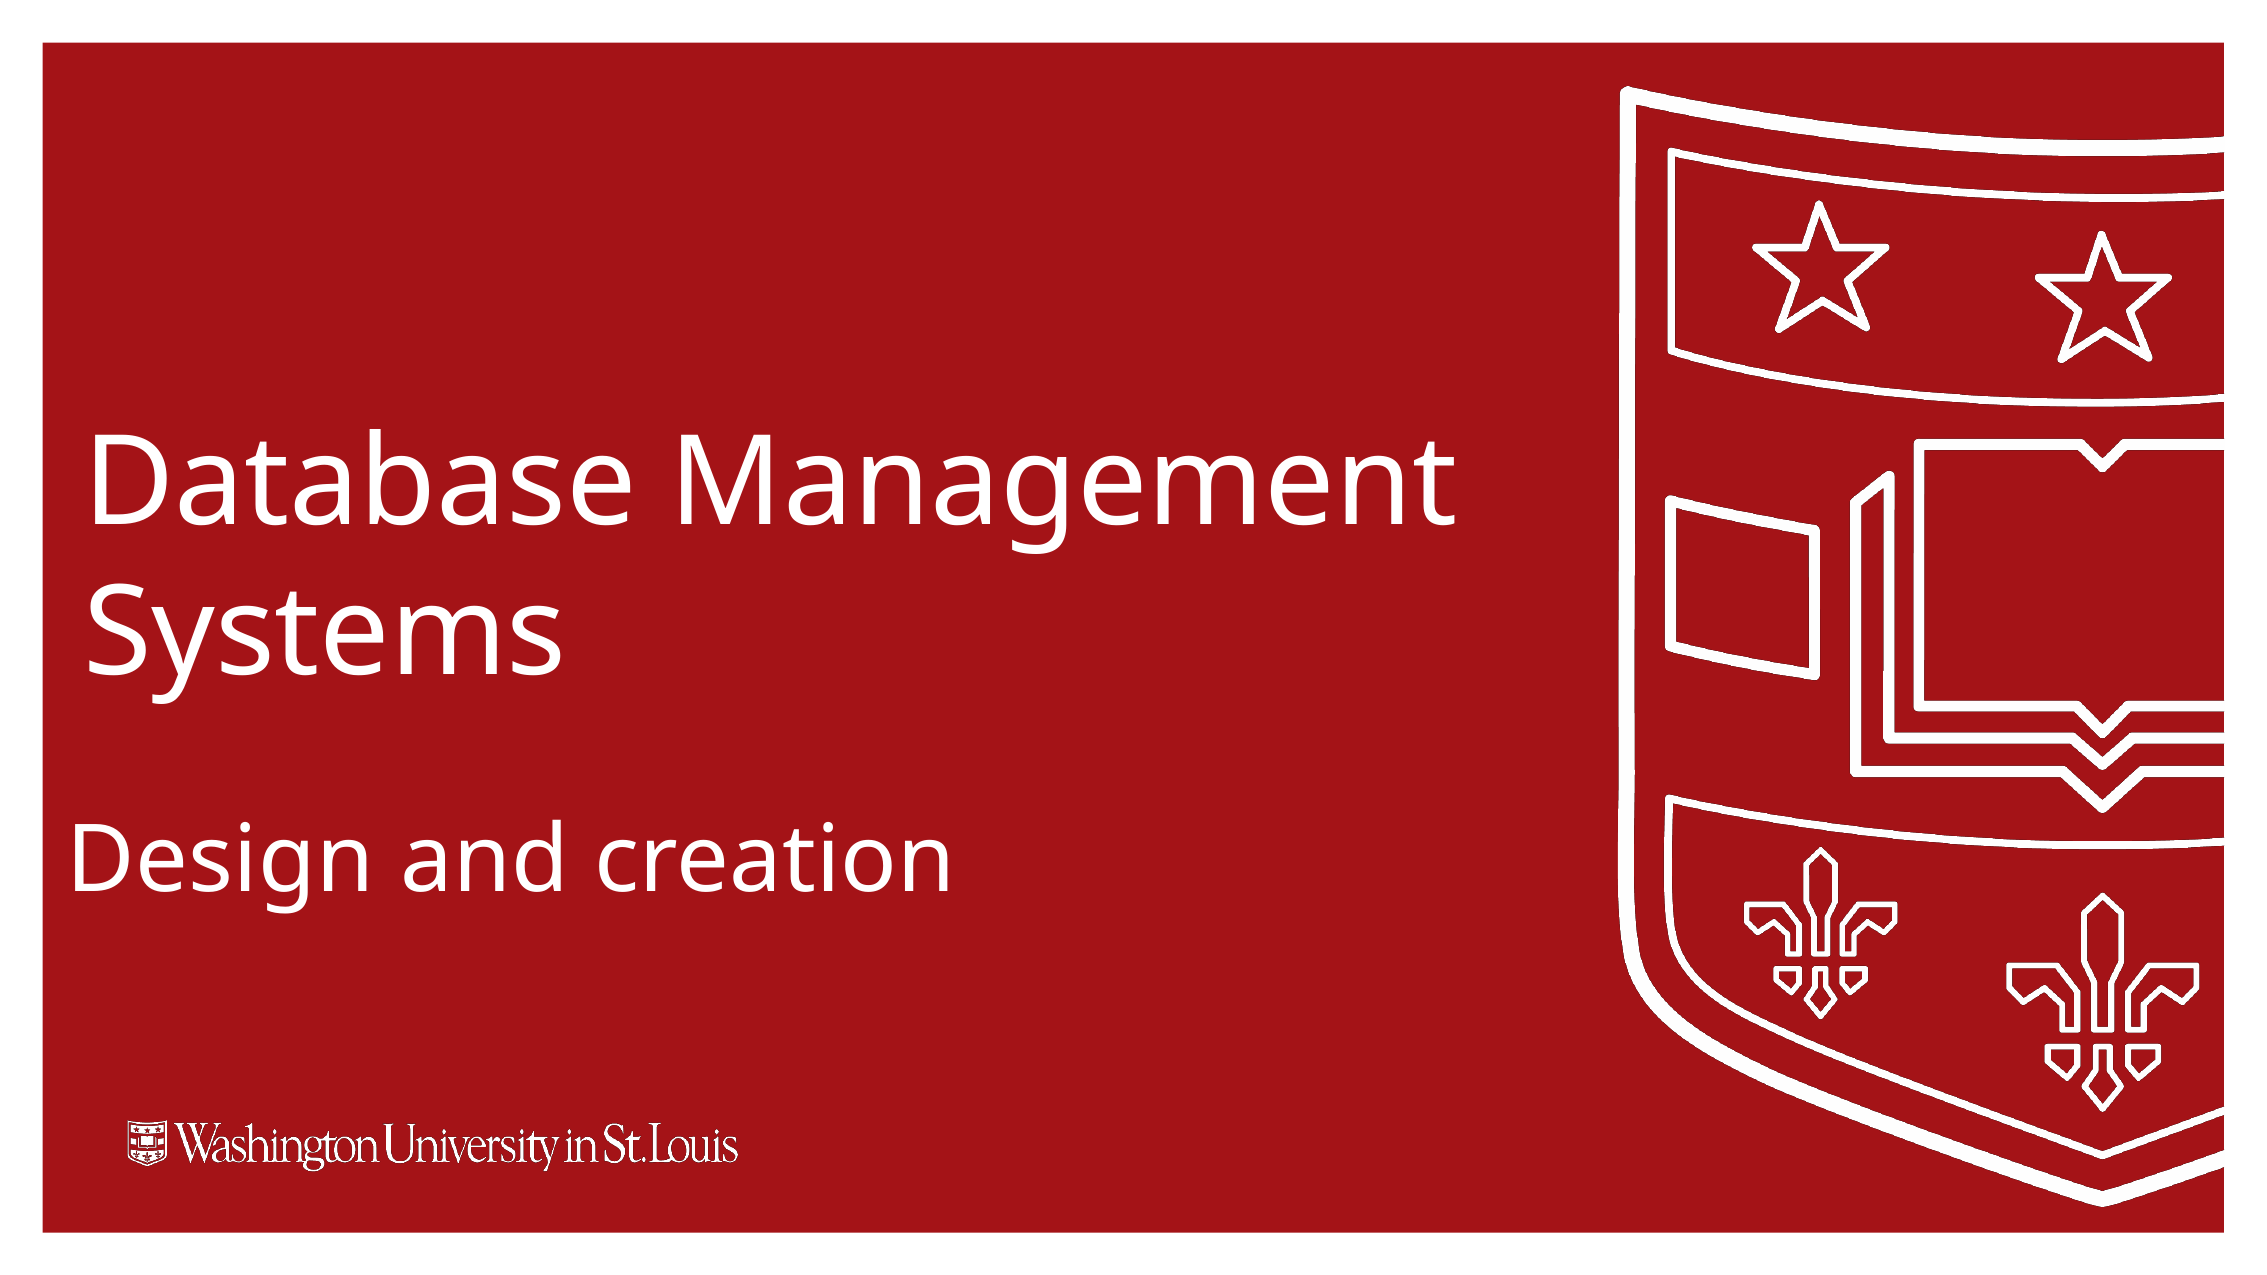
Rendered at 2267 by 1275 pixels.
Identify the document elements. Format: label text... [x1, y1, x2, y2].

text_box [42, 42, 2224, 1233]
text_box [1617, 86, 2225, 1207]
text_box Database Management Systems [81, 397, 1529, 700]
text_box [96, 1093, 768, 1198]
text_box Design and creation [64, 794, 1396, 910]
